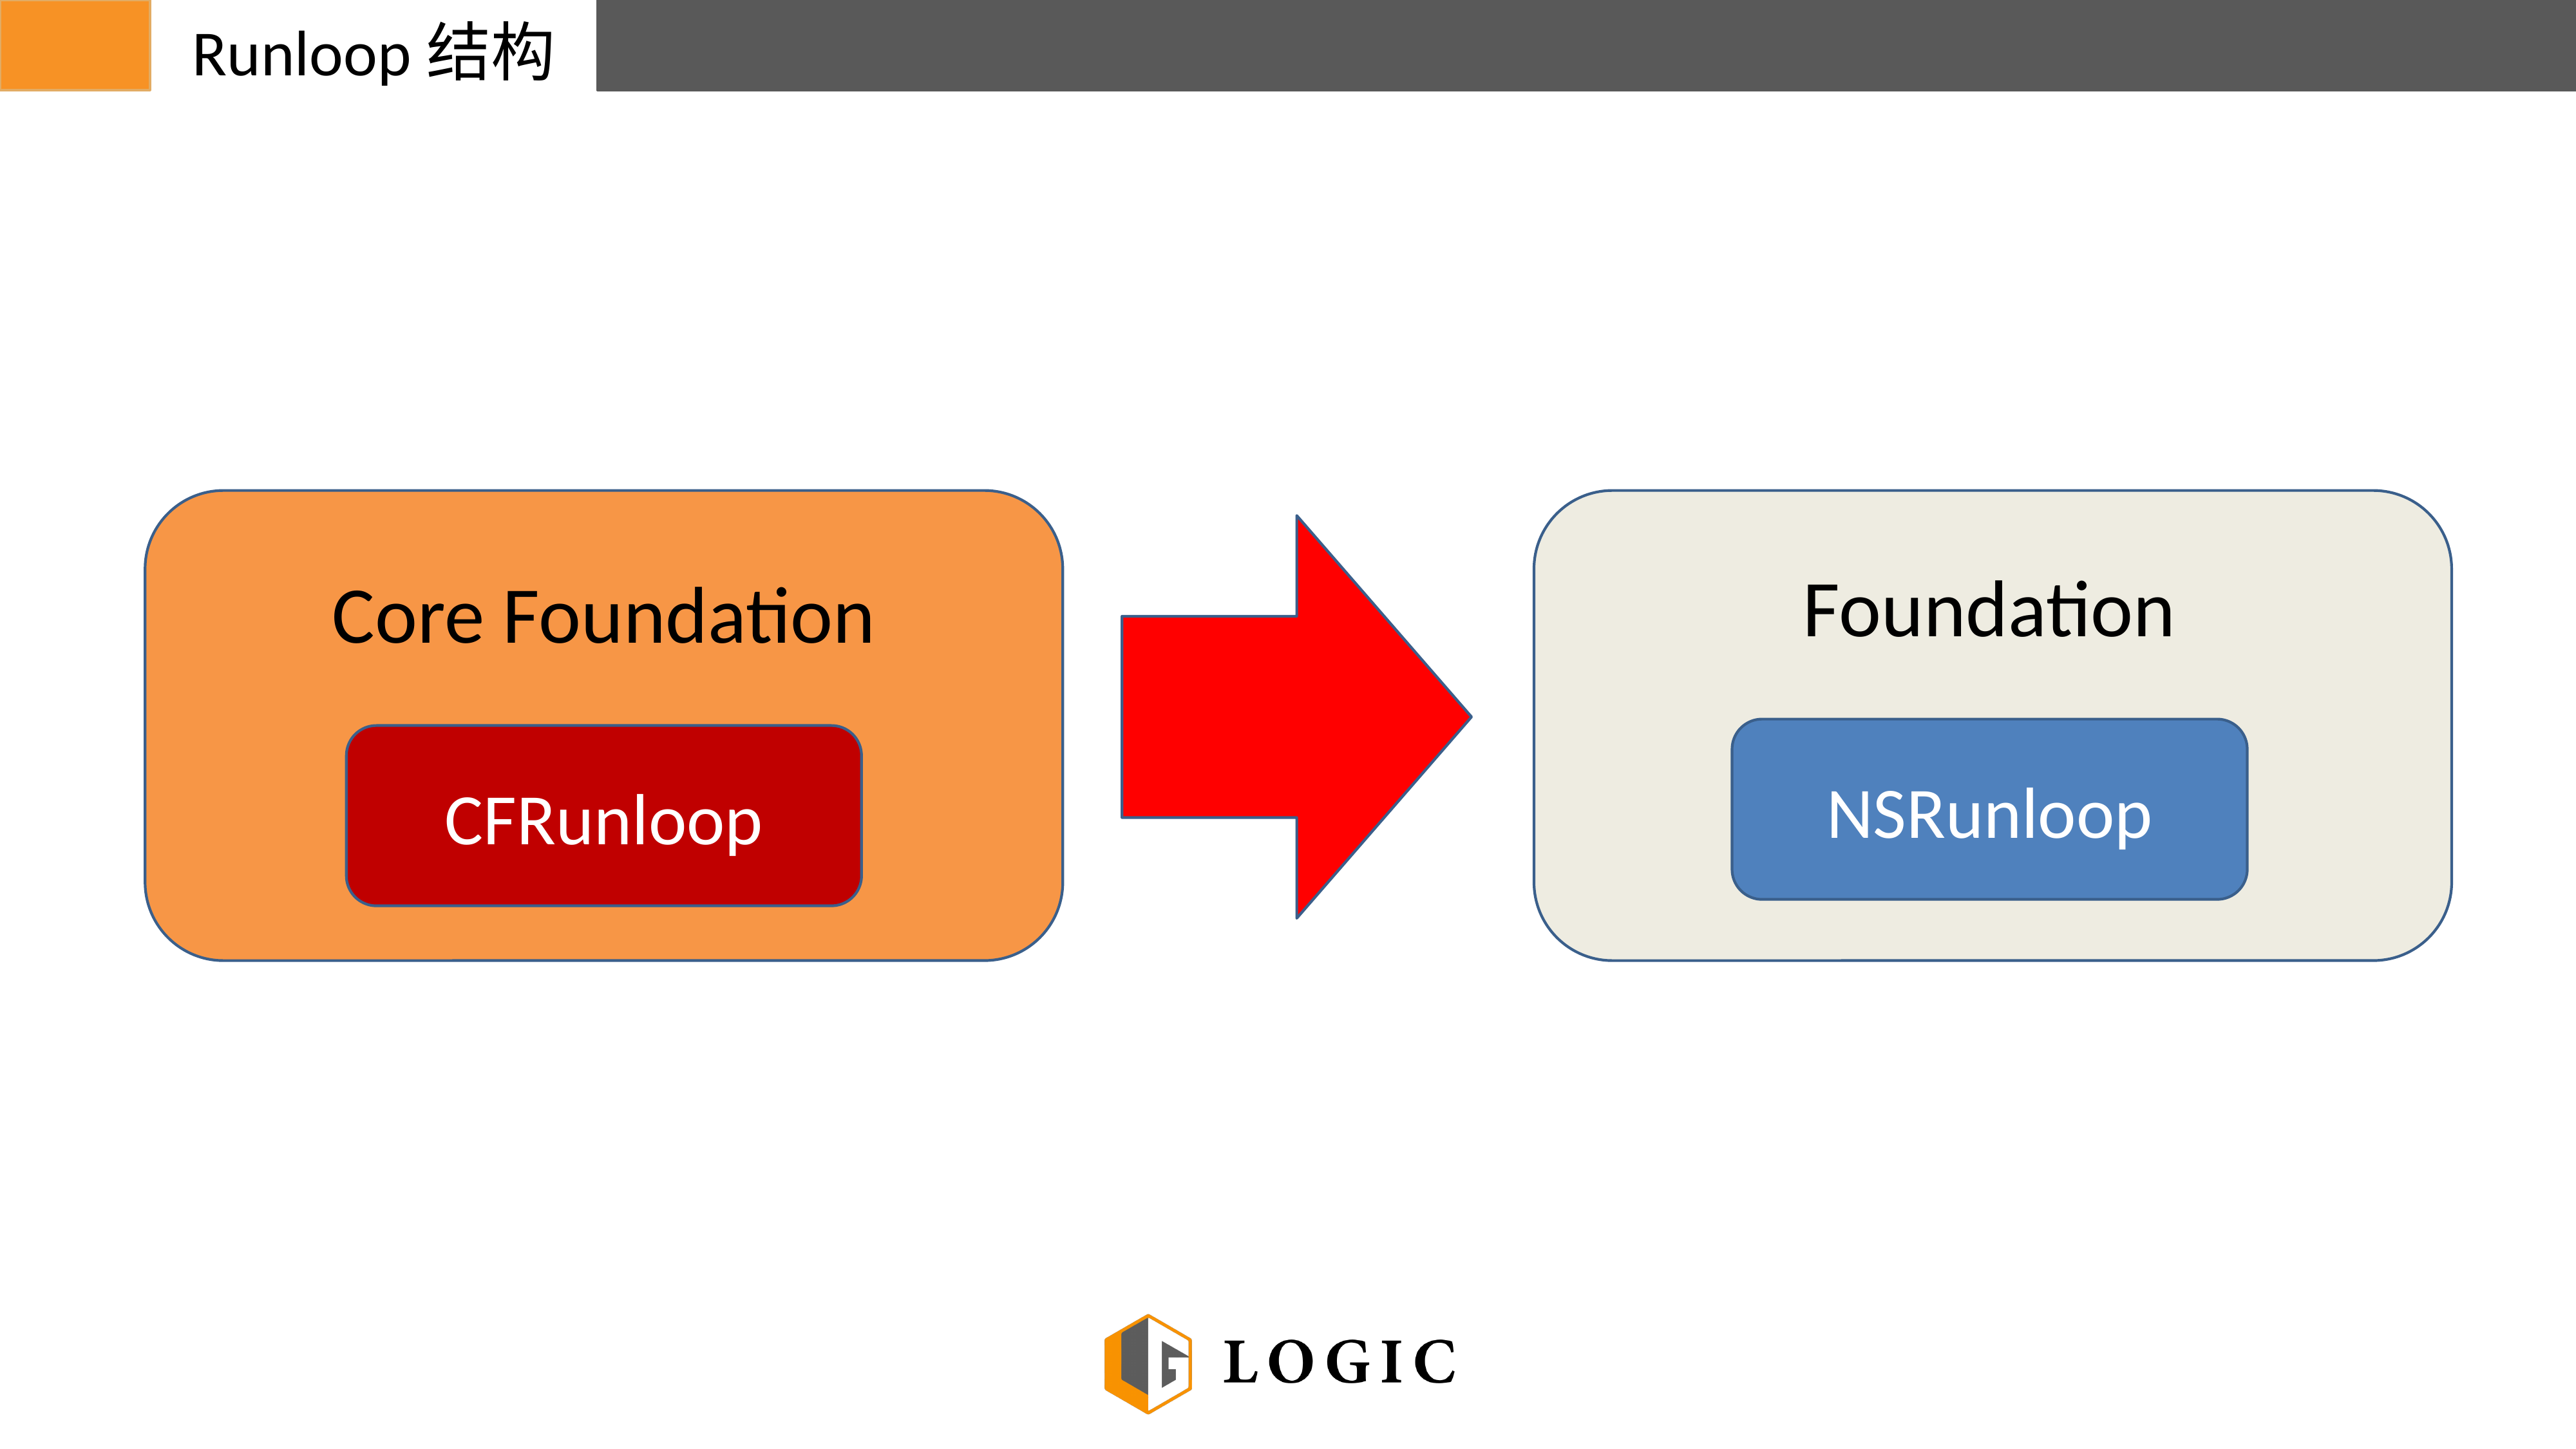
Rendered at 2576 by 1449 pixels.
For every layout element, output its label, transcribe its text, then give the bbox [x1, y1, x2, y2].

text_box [145, 490, 1063, 961]
text_box [1121, 514, 1473, 920]
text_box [1530, 490, 2452, 961]
picture [1098, 1309, 1477, 1417]
text_box Runloop结构 [151, 6, 597, 93]
